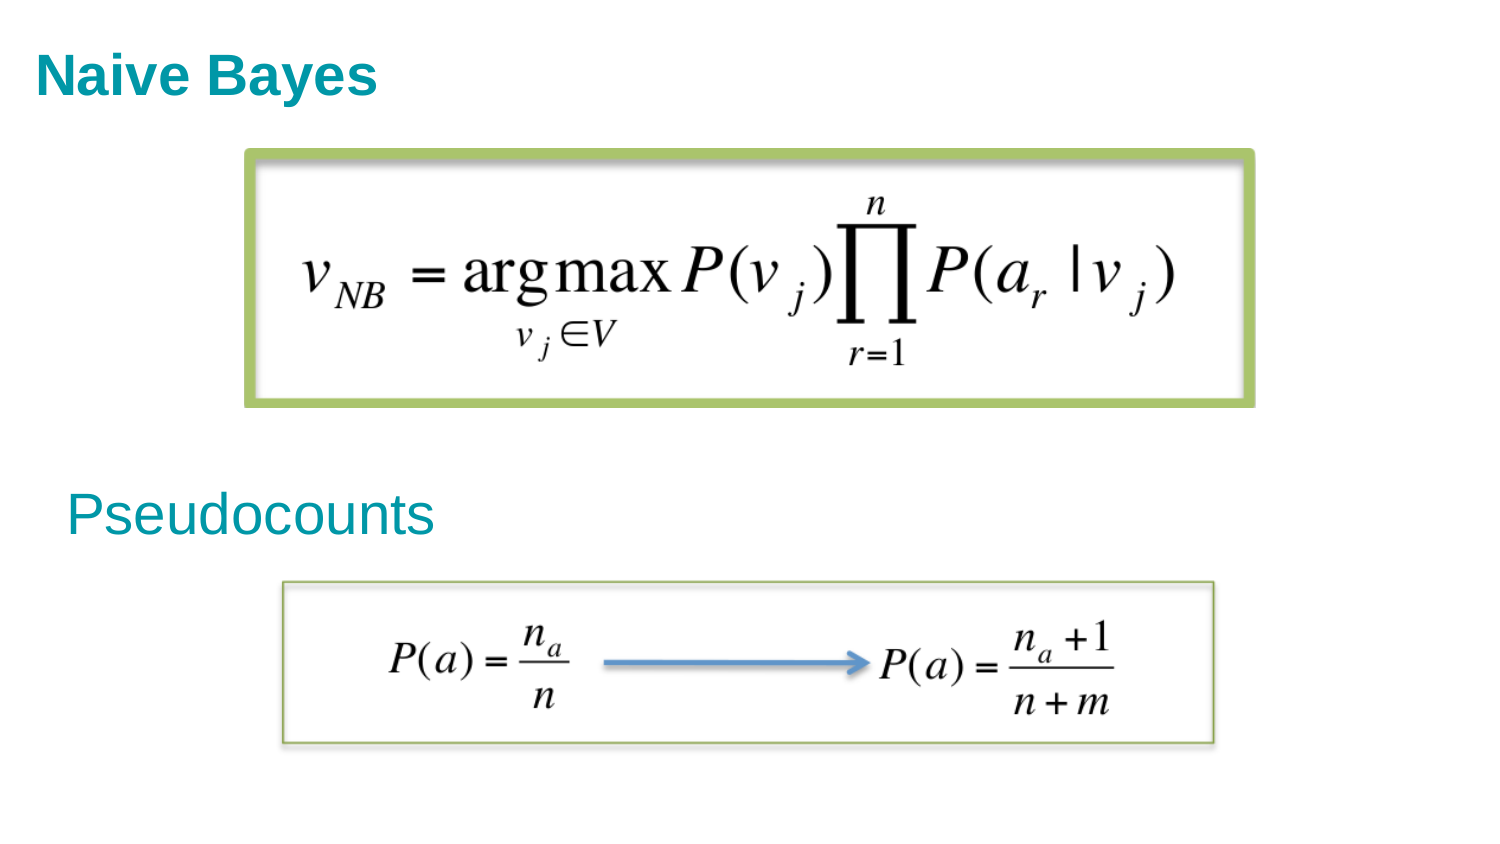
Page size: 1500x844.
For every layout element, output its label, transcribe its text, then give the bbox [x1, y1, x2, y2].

picture [276, 578, 1224, 756]
picture [244, 148, 1256, 409]
title Pseudocounts [51, 461, 1449, 556]
title Naive Bayes [20, 21, 1418, 116]
